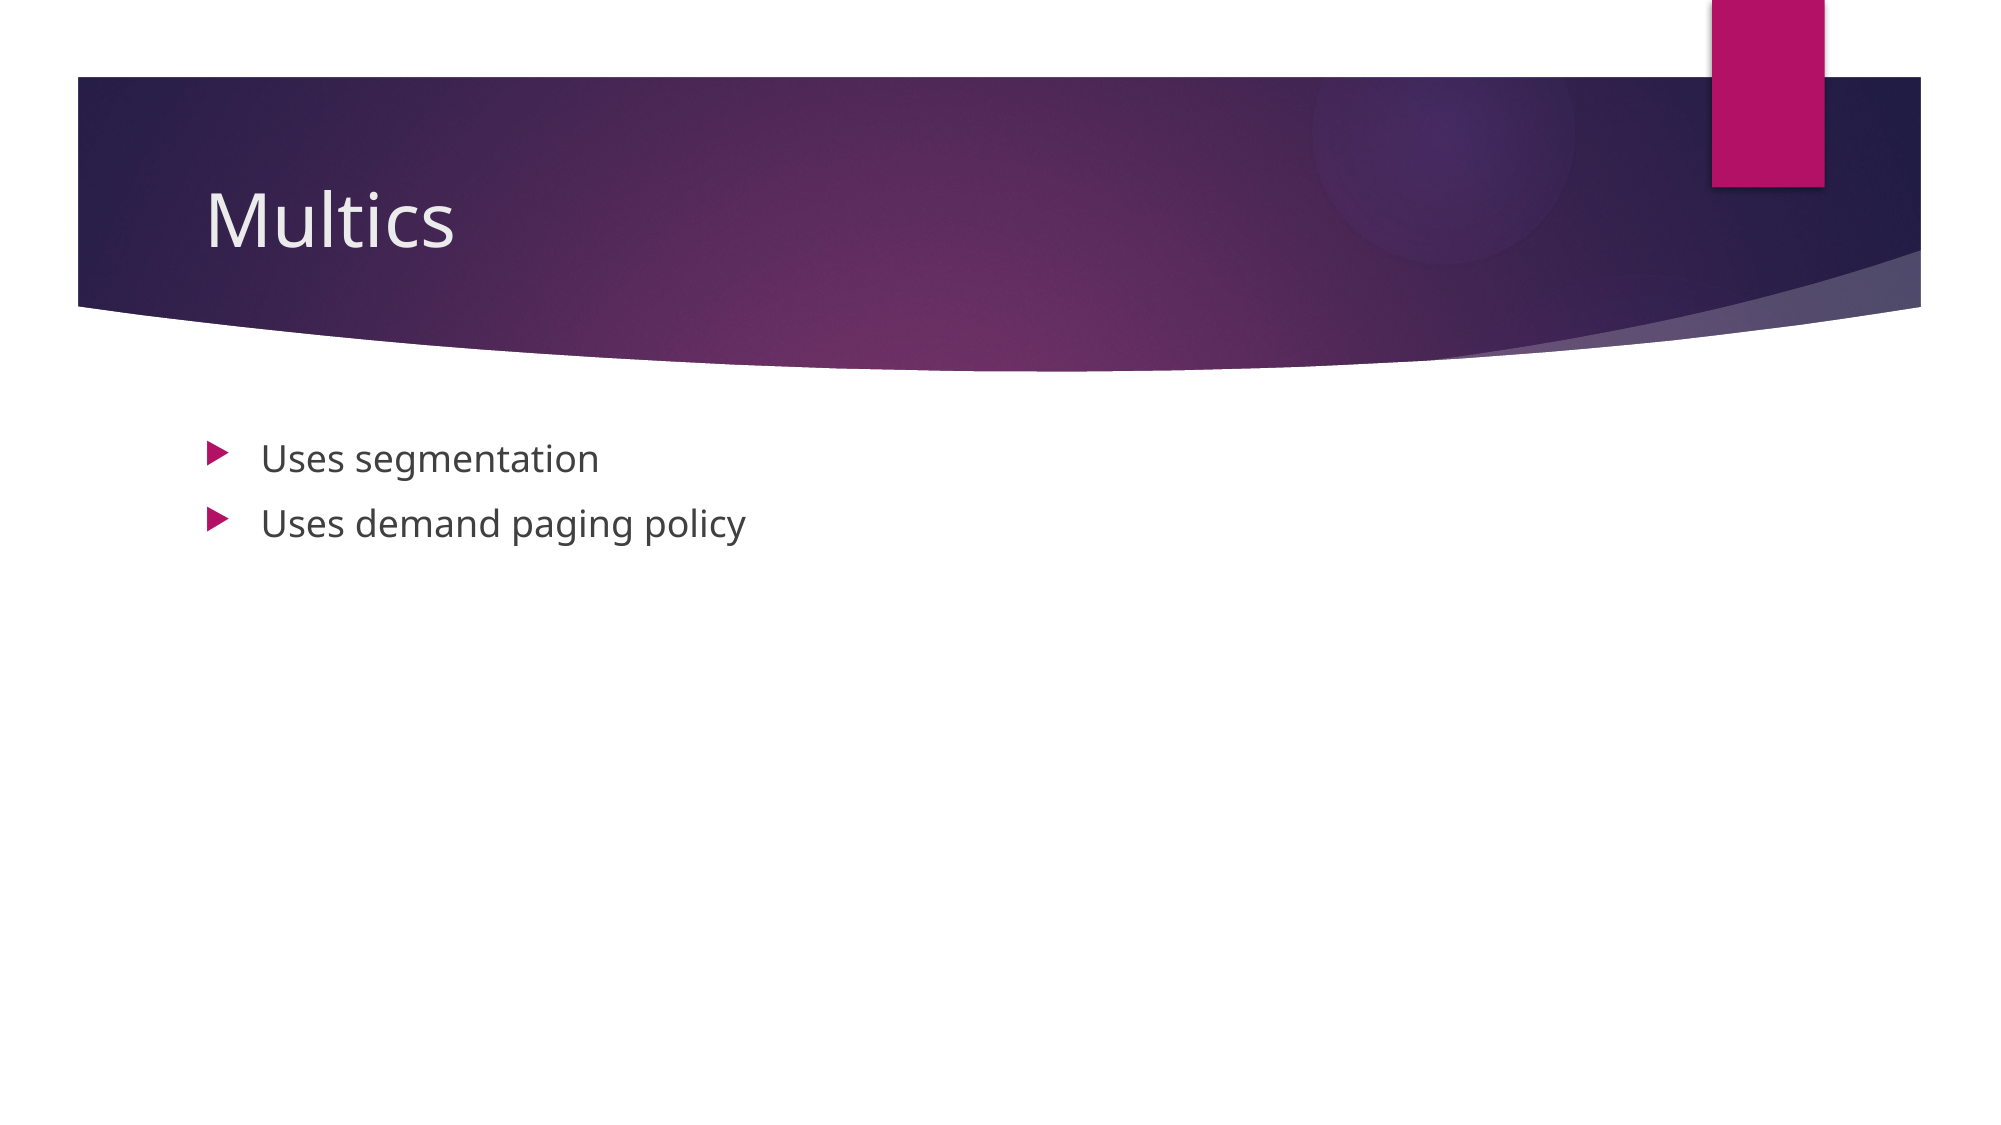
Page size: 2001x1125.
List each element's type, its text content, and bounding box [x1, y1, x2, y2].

title Multics [189, 159, 1627, 276]
list Uses segmentation Uses demand paging policy [189, 427, 1638, 988]
